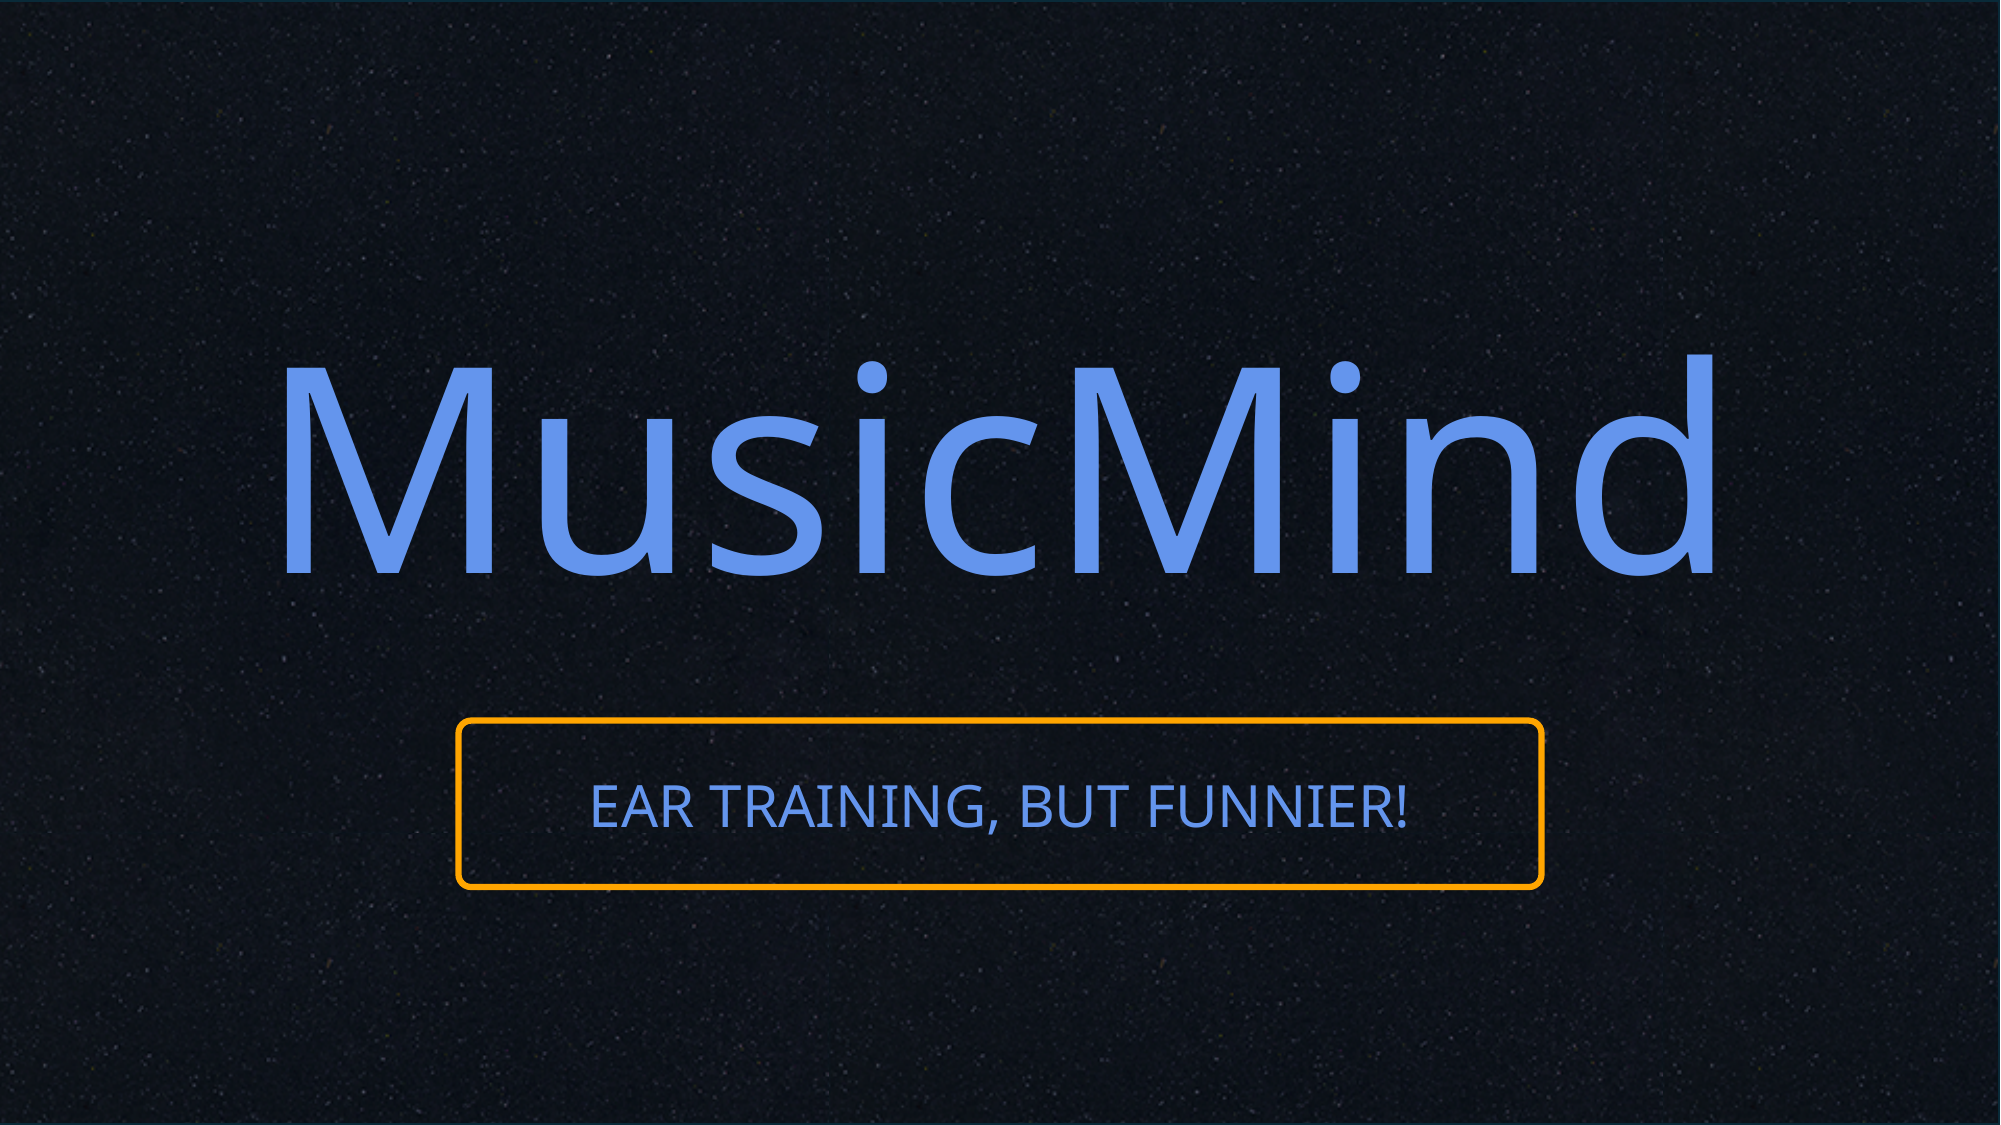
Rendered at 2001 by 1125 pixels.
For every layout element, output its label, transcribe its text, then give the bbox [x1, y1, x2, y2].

title MusicMind [70, 144, 1927, 644]
text_box EAR TRAINING, BUT FUNNIER! [456, 718, 1544, 889]
text_box [0, 0, 2000, 1125]
